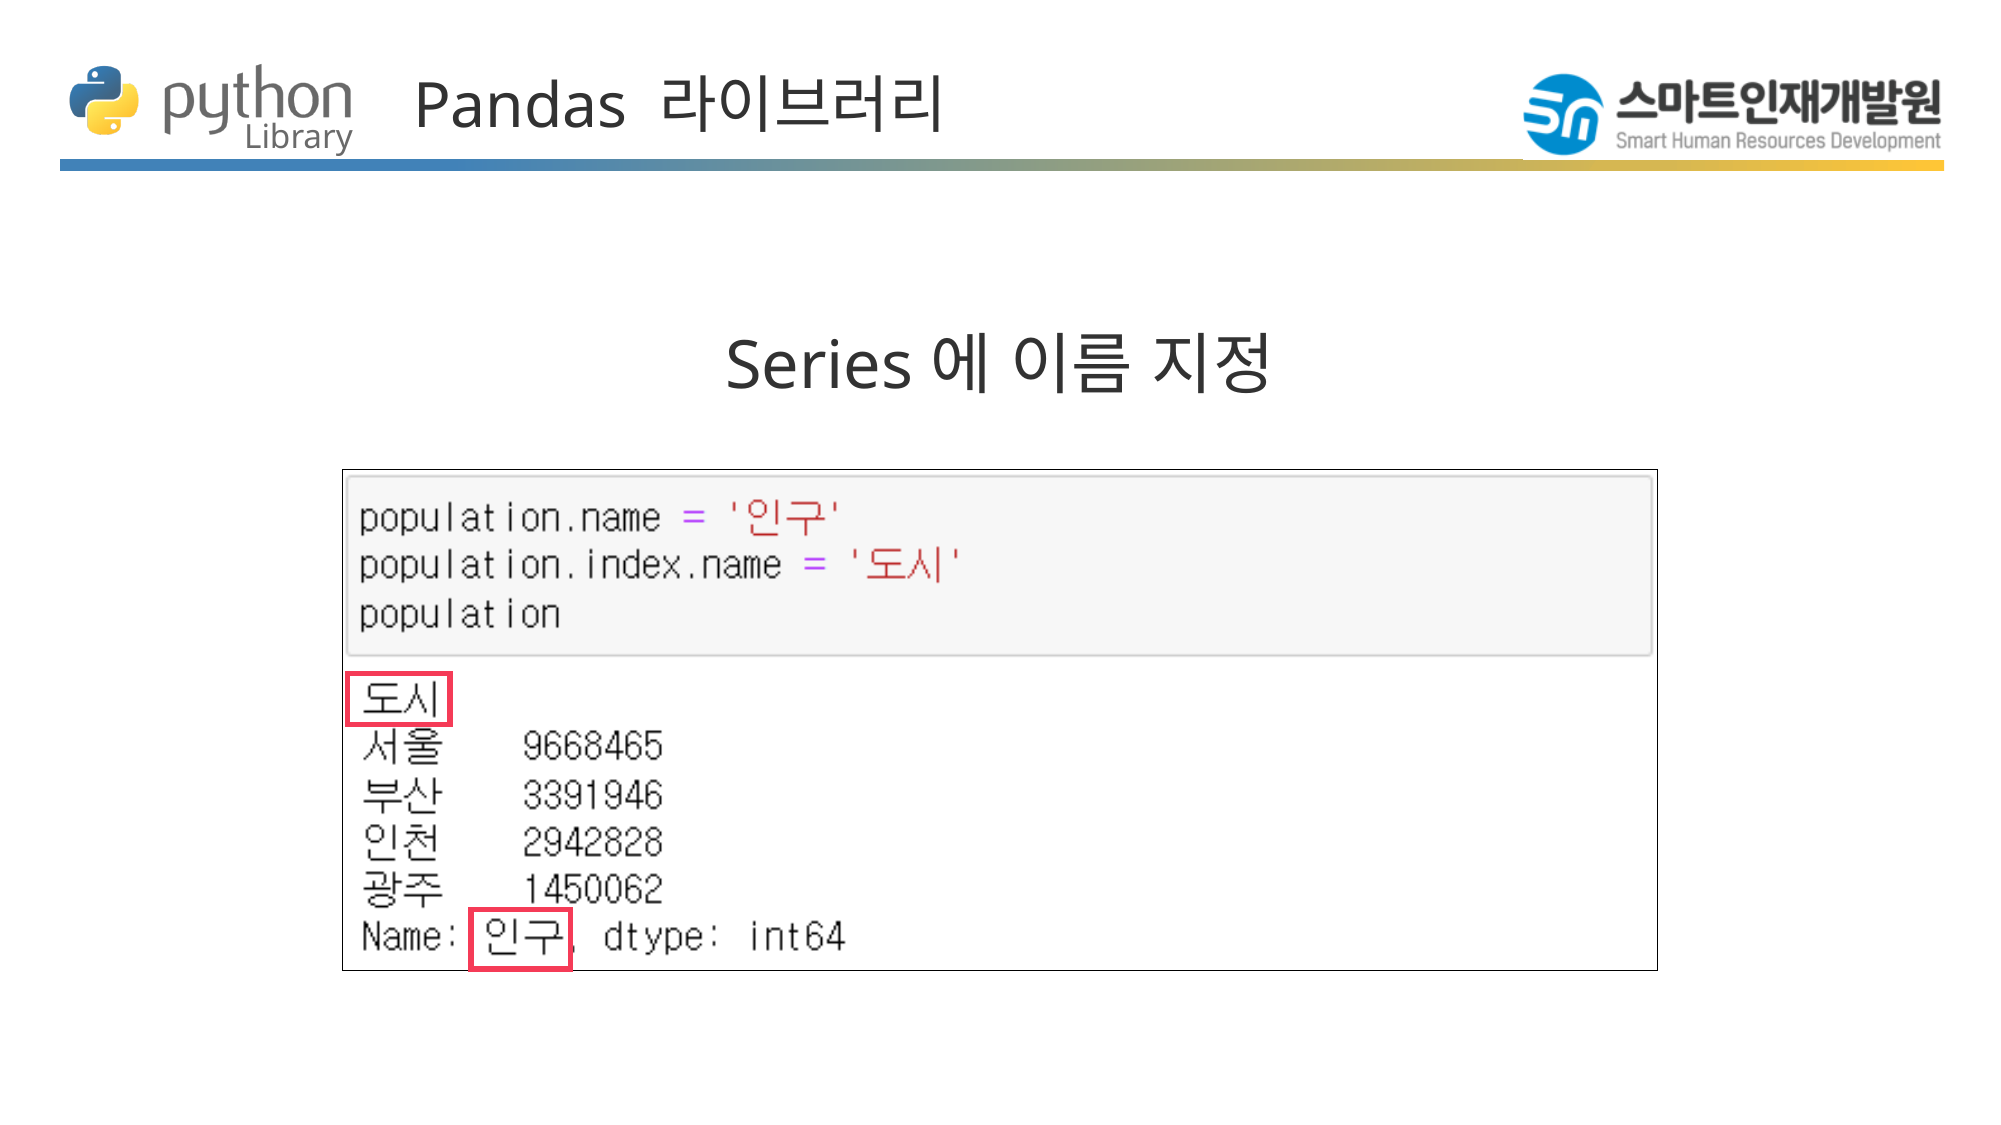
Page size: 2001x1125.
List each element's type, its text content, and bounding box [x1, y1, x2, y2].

text_box Library [229, 108, 369, 163]
picture [1523, 68, 1952, 160]
picture [60, 55, 363, 147]
text_box Pandas 라이브러리 [398, 57, 962, 148]
picture [342, 469, 1658, 971]
text_box Series에 이름 지정 [402, 298, 1598, 409]
